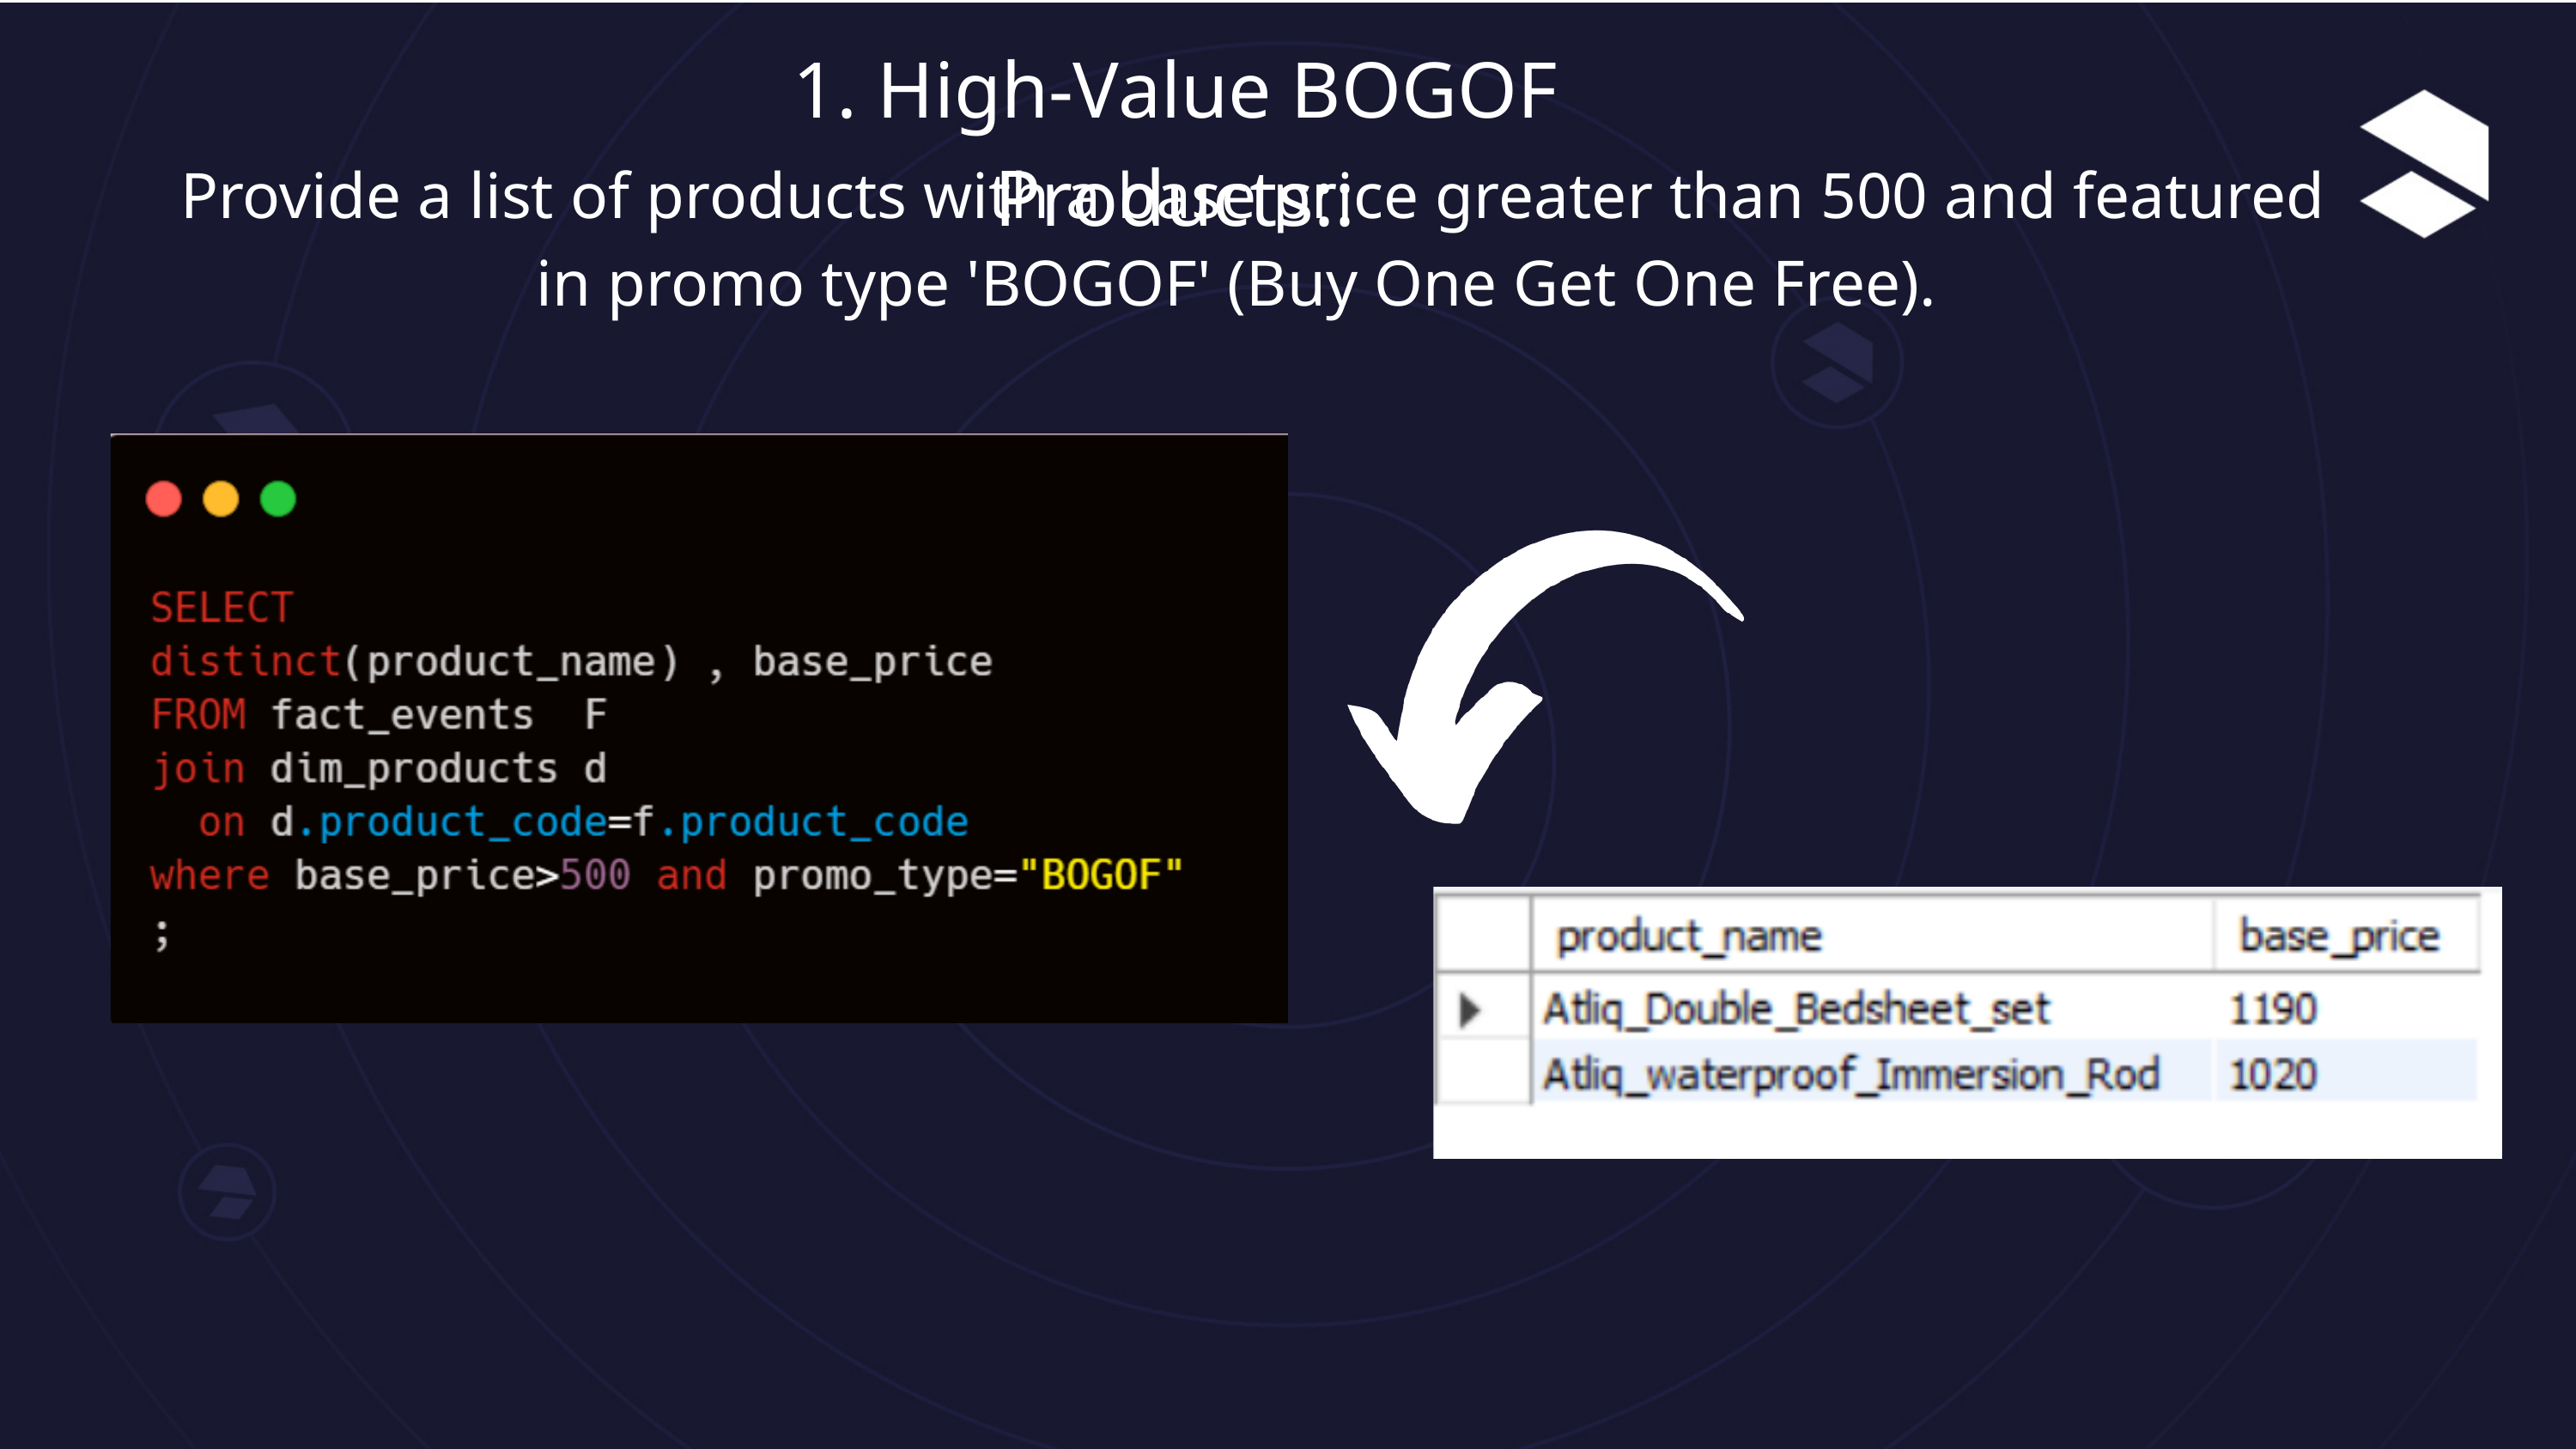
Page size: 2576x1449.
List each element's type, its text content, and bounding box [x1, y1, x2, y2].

text_box [1433, 887, 2502, 1159]
text_box Provide a list of products with a base price greater than 500 and featured in promo type 'BOGOF' (Buy One Get One Free). [147, 143, 2327, 319]
text_box 1. High-Value BOGOF Products:: [660, 26, 1690, 242]
text_box [1346, 530, 1745, 824]
text_box [110, 433, 1289, 1023]
text_box [0, 3, 2576, 1449]
